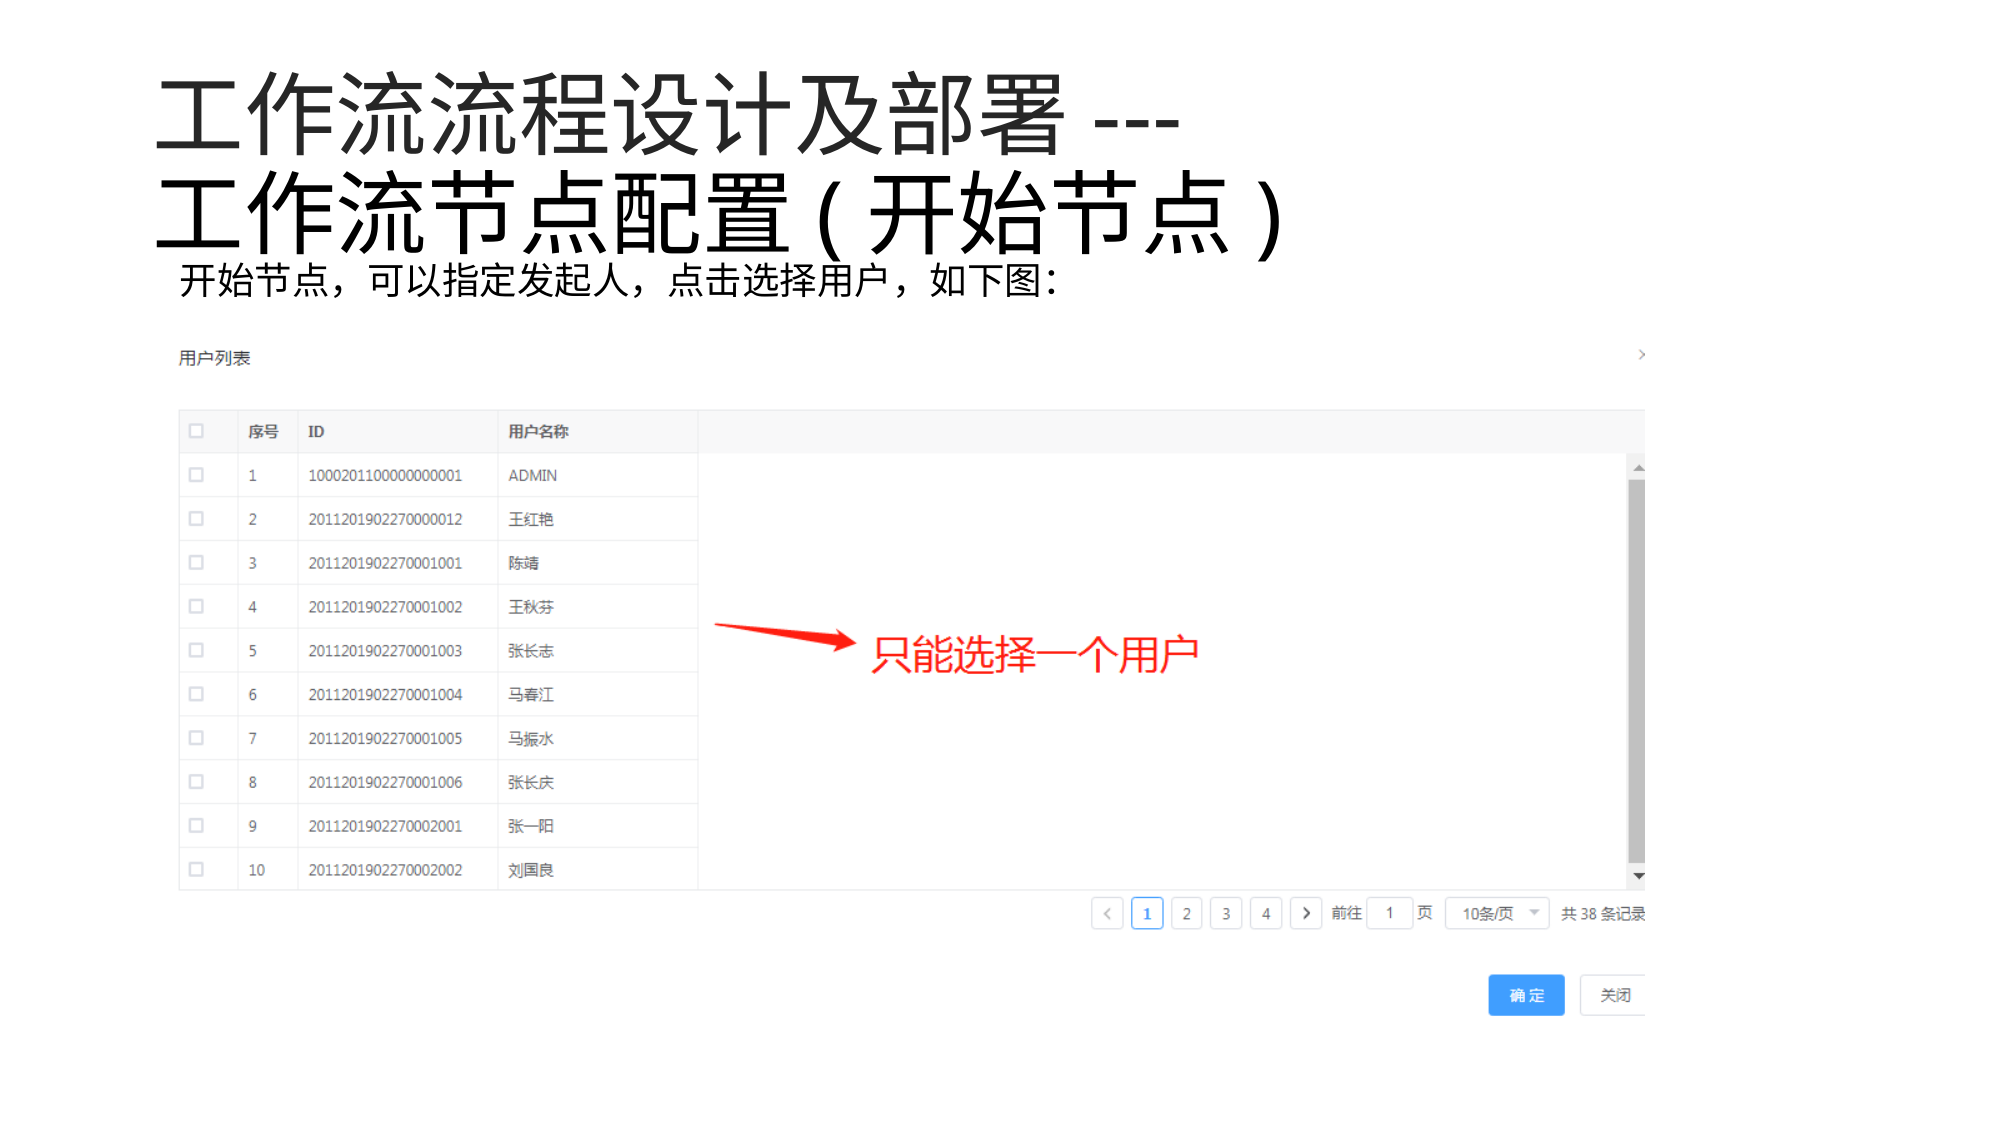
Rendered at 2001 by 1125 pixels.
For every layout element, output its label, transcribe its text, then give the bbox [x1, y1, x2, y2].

picture [164, 332, 1645, 1036]
title 工作流流程设计及部署--- 工作流节点配置(开始节点) [137, 59, 1863, 278]
text_box 开始节点，可以指定发起人，点击选择用户，如下图： [165, 249, 1797, 310]
